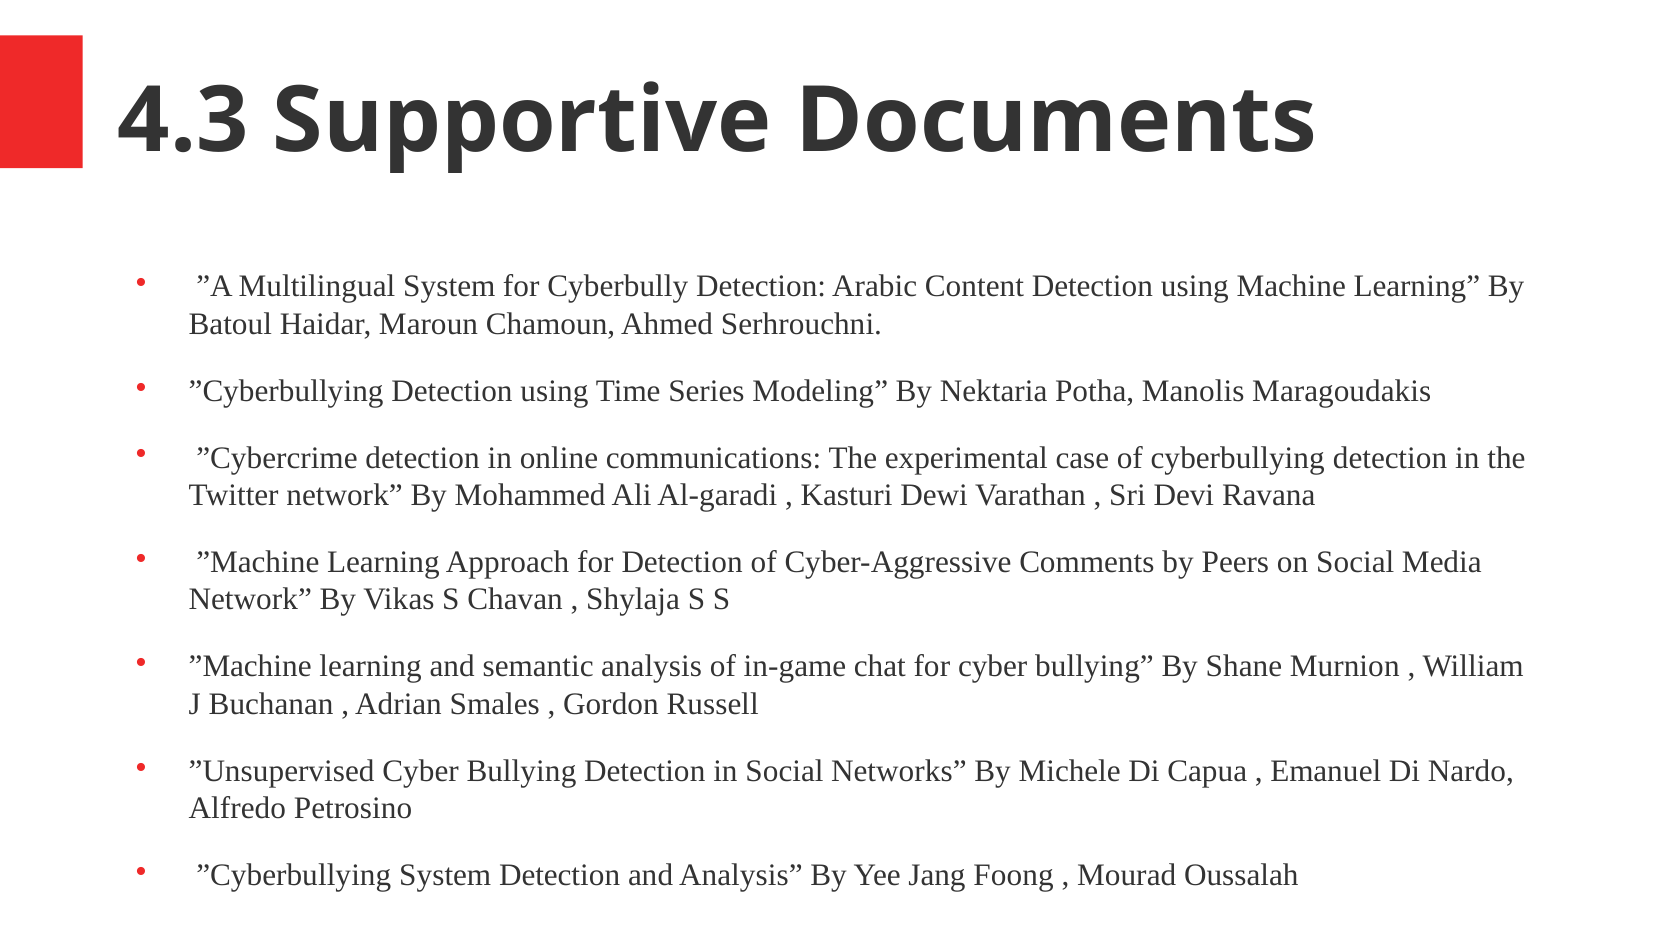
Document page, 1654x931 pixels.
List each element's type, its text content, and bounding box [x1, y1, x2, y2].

text_box ”A Multilingual System for Cyberbully Detection: Arabic Content Detection using Machine Learning” By Batoul Haidar, Maroun Chamoun, Ahmed Serhrouchni. ”Cyberbullying Detection using Time Series Modeling” By Nektaria Potha, Manolis Maragoudakis ”Cybercrime detection in online communications: The experimental case of cyberbullying detection in the Twitter network” By Mohammed Ali Al-garadi , Kasturi Dewi Varathan , Sri Devi Ravana ”Machine Learning Approach for Detection of Cyber-Aggressive Comments by Peers on Social Media Network” By Vikas S Chavan , Shylaja S S ”Machine learning and semantic analysis of in-game chat for cyber bullying” By Shane Murnion , William J Buchanan , Adrian Smales , Gordon Russell ”Unsupervised Cyber Bullying Detection in Social Networks” By Michele Di Capua , Emanuel Di Nardo, Alfredo Petrosino ”Cyberbullying System Detection and Analysis” By Yee Jang Foong , Mourad Oussalah [117, 265, 1535, 690]
text_box 4.3 Supportive Documents [117, 36, 1571, 193]
